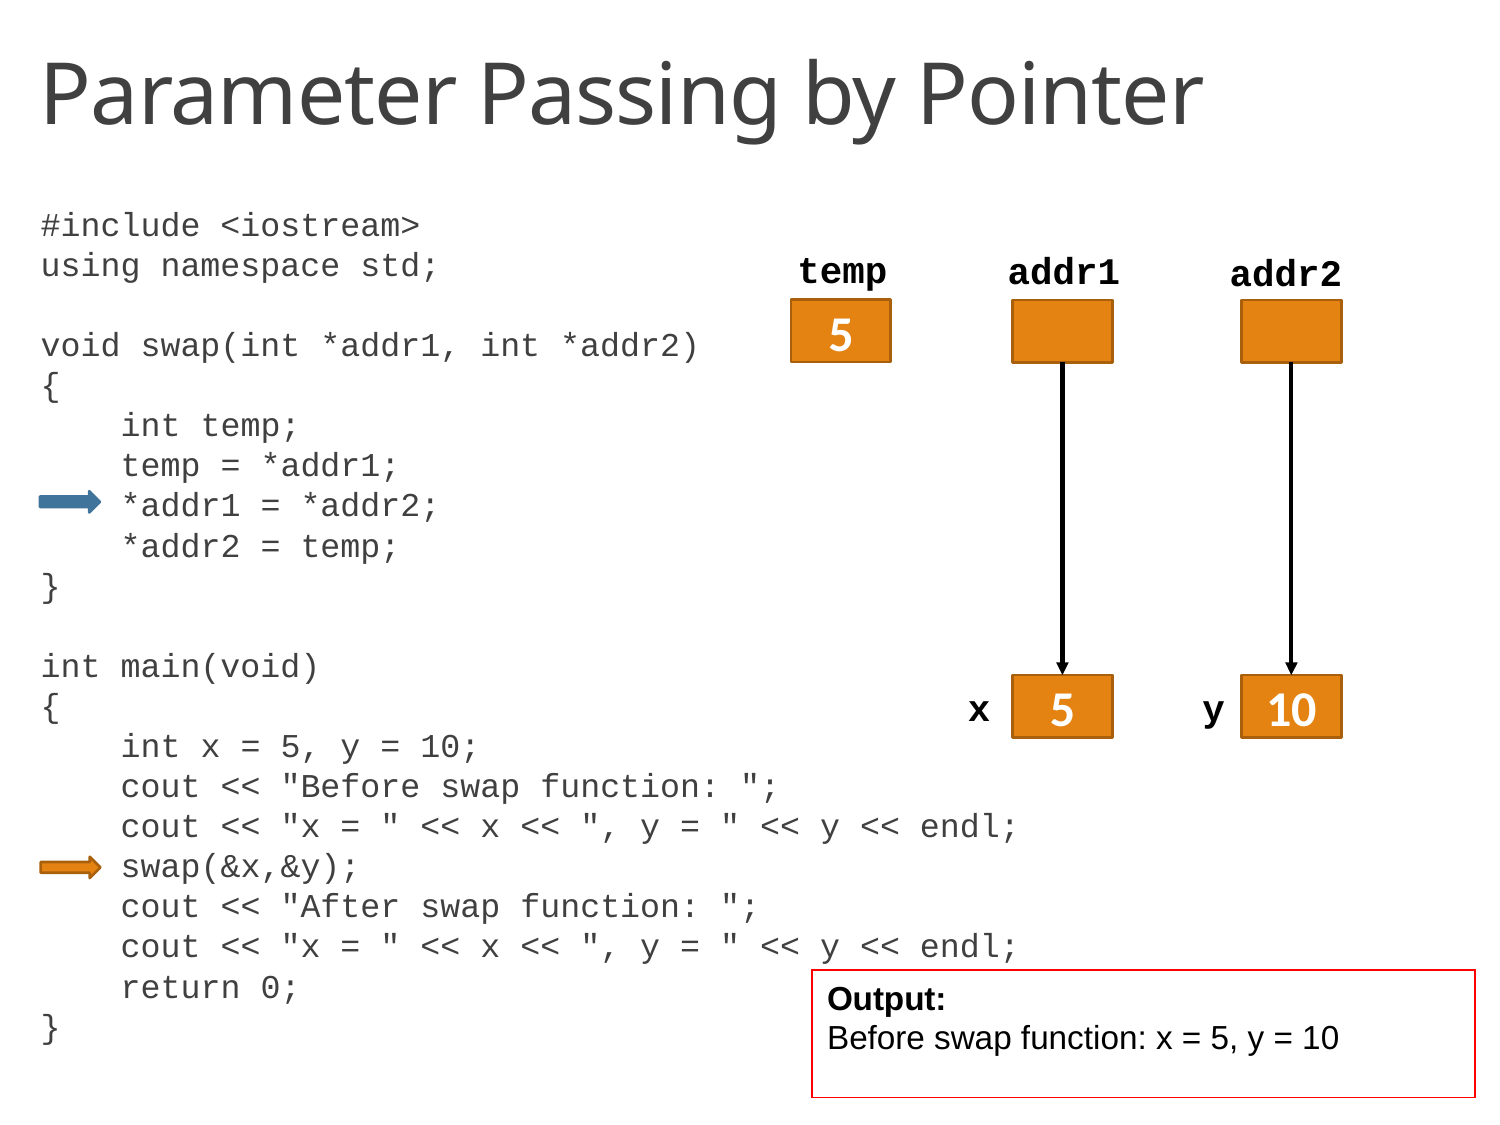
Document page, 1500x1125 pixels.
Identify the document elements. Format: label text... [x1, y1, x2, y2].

text_box [1240, 302, 1343, 364]
text_box [38, 489, 101, 514]
text_box 10 [1240, 674, 1343, 739]
text_box 5 [1011, 674, 1114, 739]
text_box 5 [790, 299, 892, 363]
text_box [1011, 299, 1114, 364]
text_box temp [782, 238, 917, 299]
text_box addr1 [992, 239, 1147, 299]
text_box x [953, 676, 991, 737]
list #include <iostream> using namespace std; void swap(int *addr1, int *addr2) { int temp; temp = *addr1; *addr1 = *addr2; *addr2 = temp; } int main(void) { int x = 5, y = 10; cout << "Before swap function: "; cout << "x = " << x << ", y = " << y << endl; swap(&x,&y); cout << "After swap function: "; cout << "x = " << x << ", y = " << y << endl; return 0; } [40, 200, 1475, 938]
title Parameter Passing by Pointer [24, 47, 1475, 150]
text_box y [1187, 676, 1225, 737]
text_box [39, 855, 102, 880]
text_box addr2 [1214, 241, 1368, 302]
text_box Output: Before swap function: x = 5, y = 10 [812, 969, 1475, 1098]
